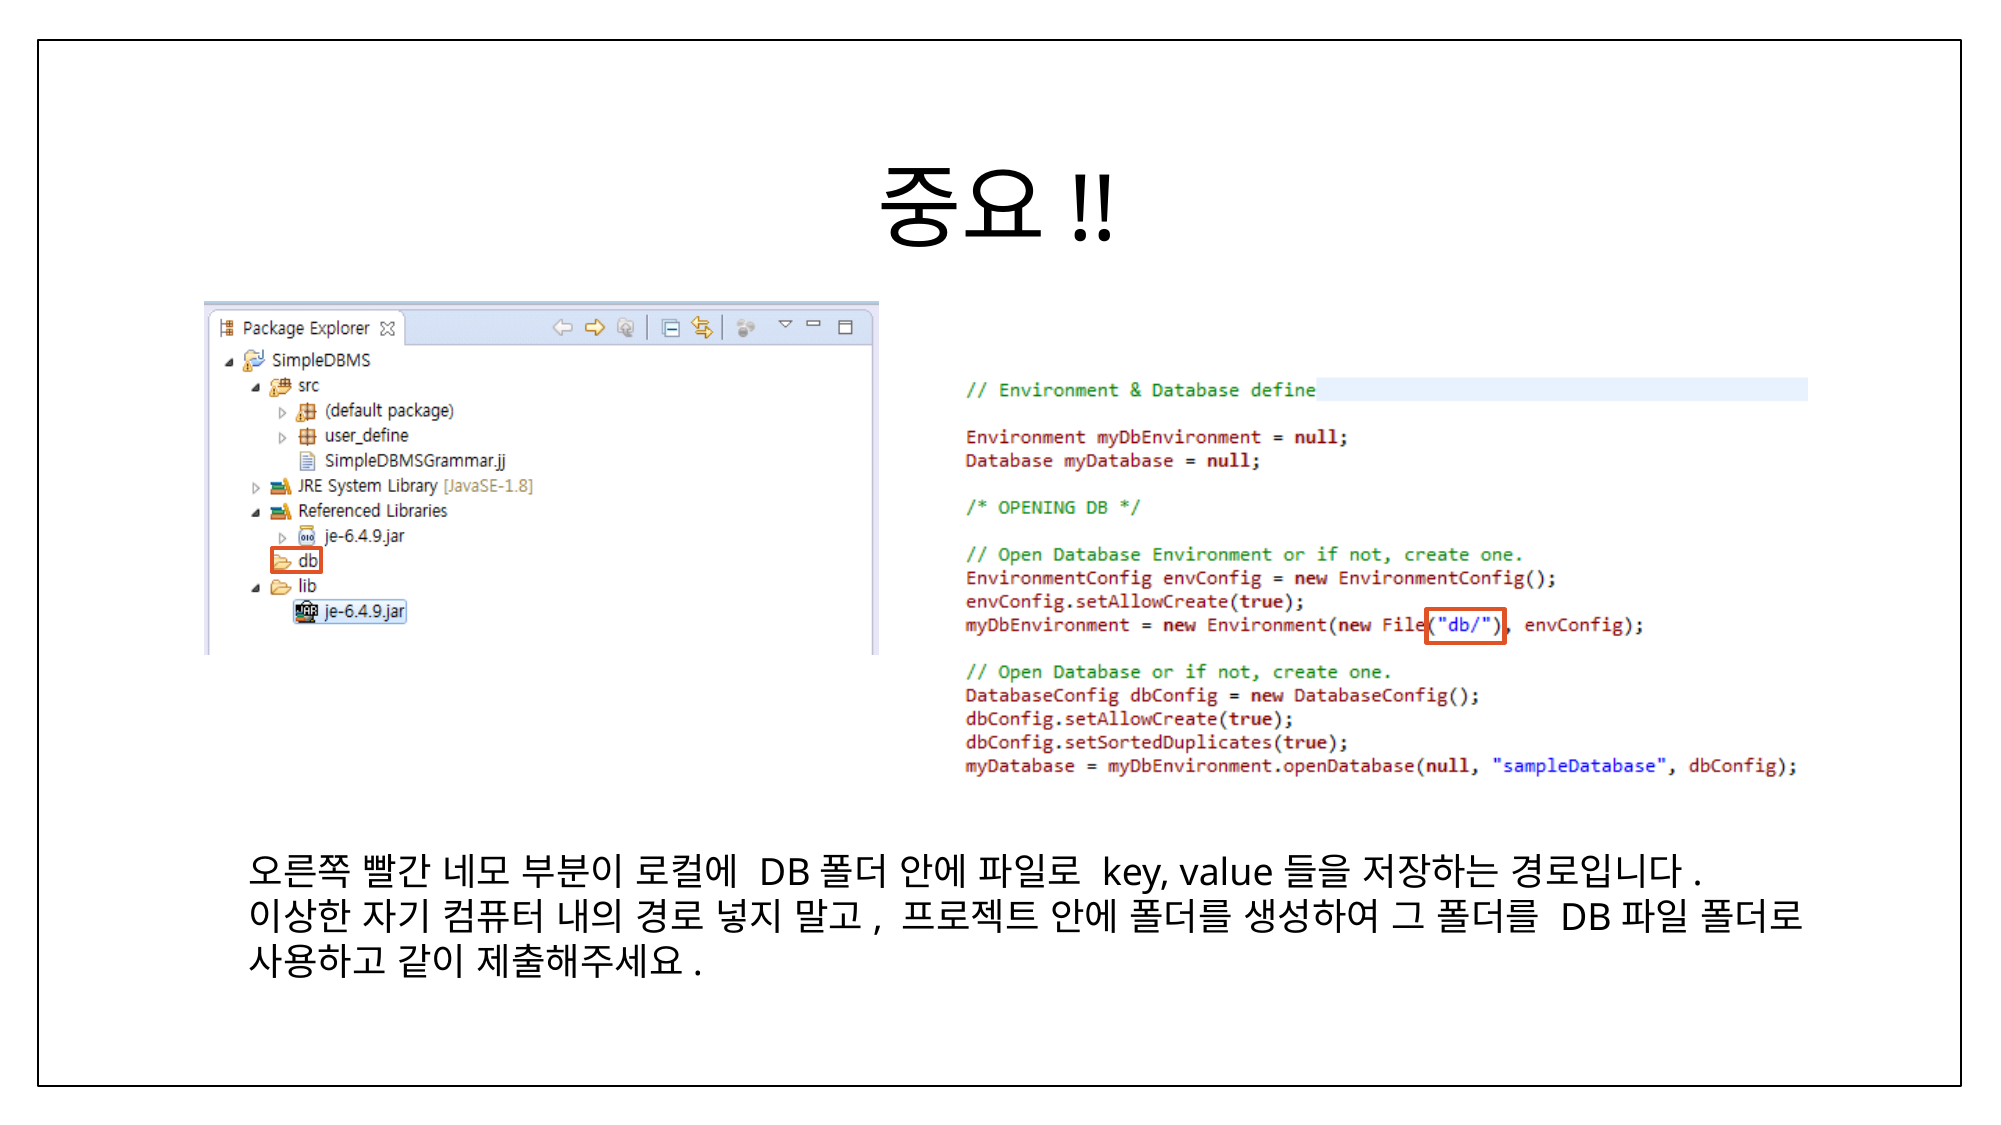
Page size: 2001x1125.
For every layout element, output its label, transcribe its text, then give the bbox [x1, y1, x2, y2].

text_box 오른쪽 빨간 네모 부분이 로컬에 DB폴더 안에 파일로 key, value들을 저장하는 경로입니다. 이상한 자기 컴퓨터 내의 경로 넣지 말고, 프로젝트 안에 폴더를 생성하여 그 폴더를 DB파일 폴더로 사용하고 같이 제출해주세요. [234, 840, 1829, 991]
picture [204, 300, 879, 655]
picture [952, 370, 1808, 792]
title 중요!! [187, 99, 1808, 323]
